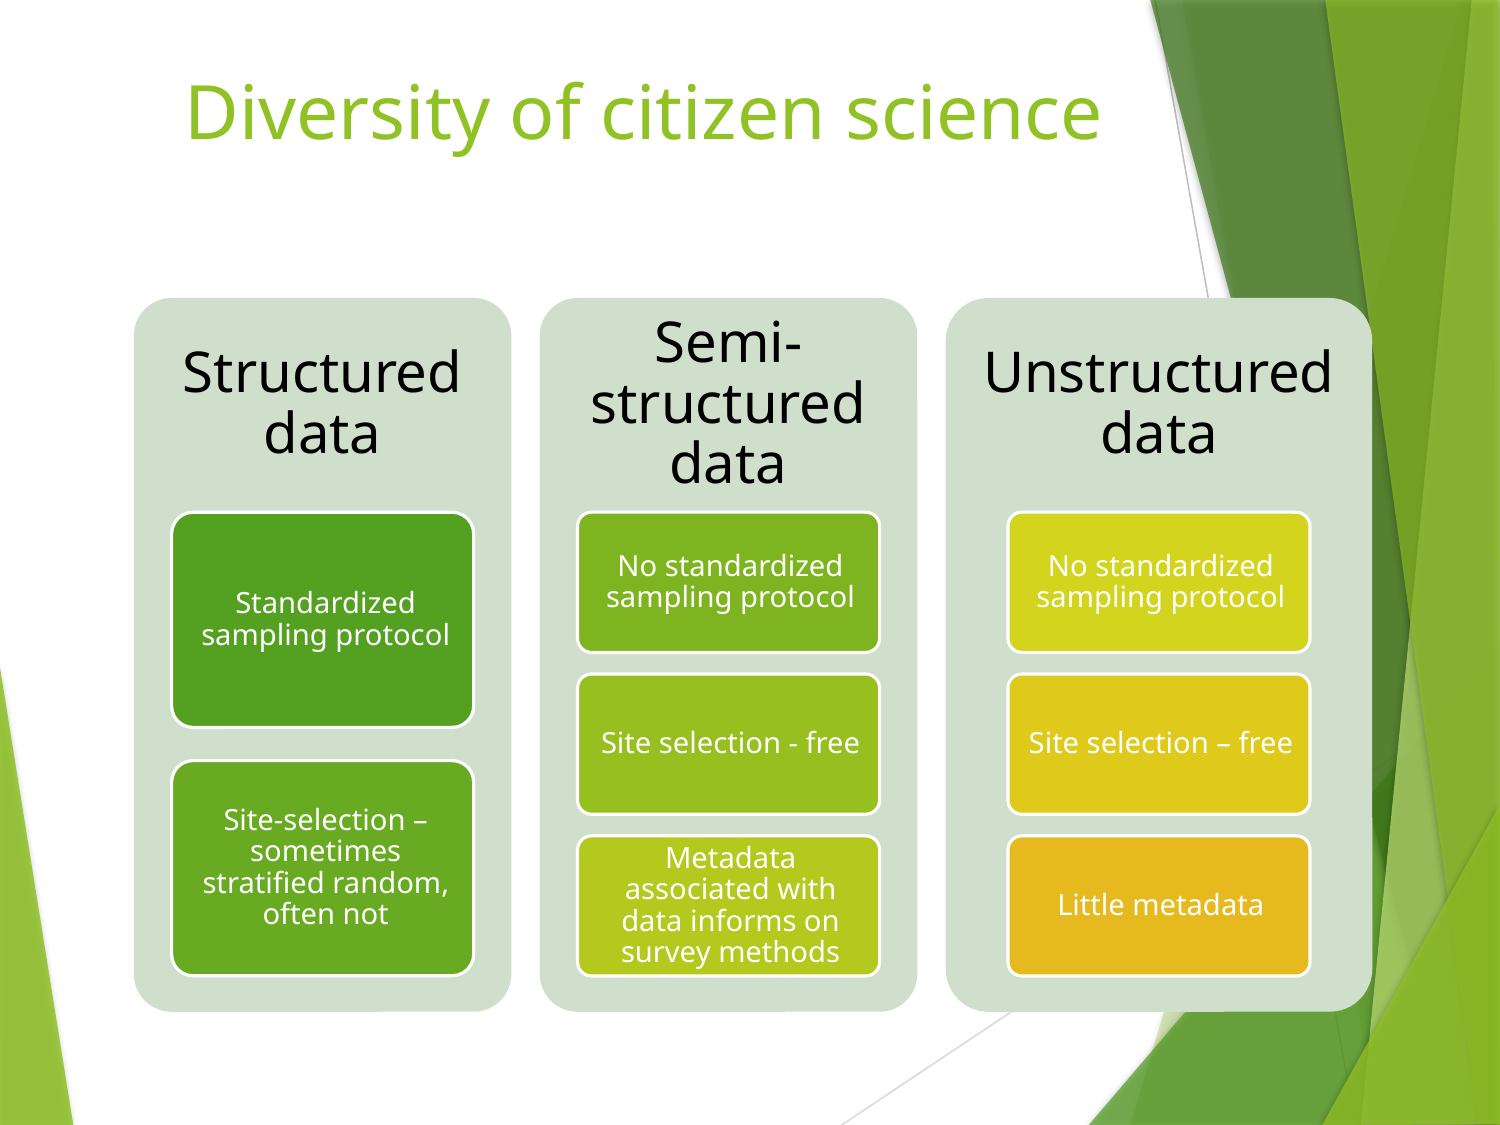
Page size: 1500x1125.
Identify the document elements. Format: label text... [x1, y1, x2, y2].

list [132, 297, 1374, 1013]
title Diversity of citizen science [169, 56, 1464, 275]
